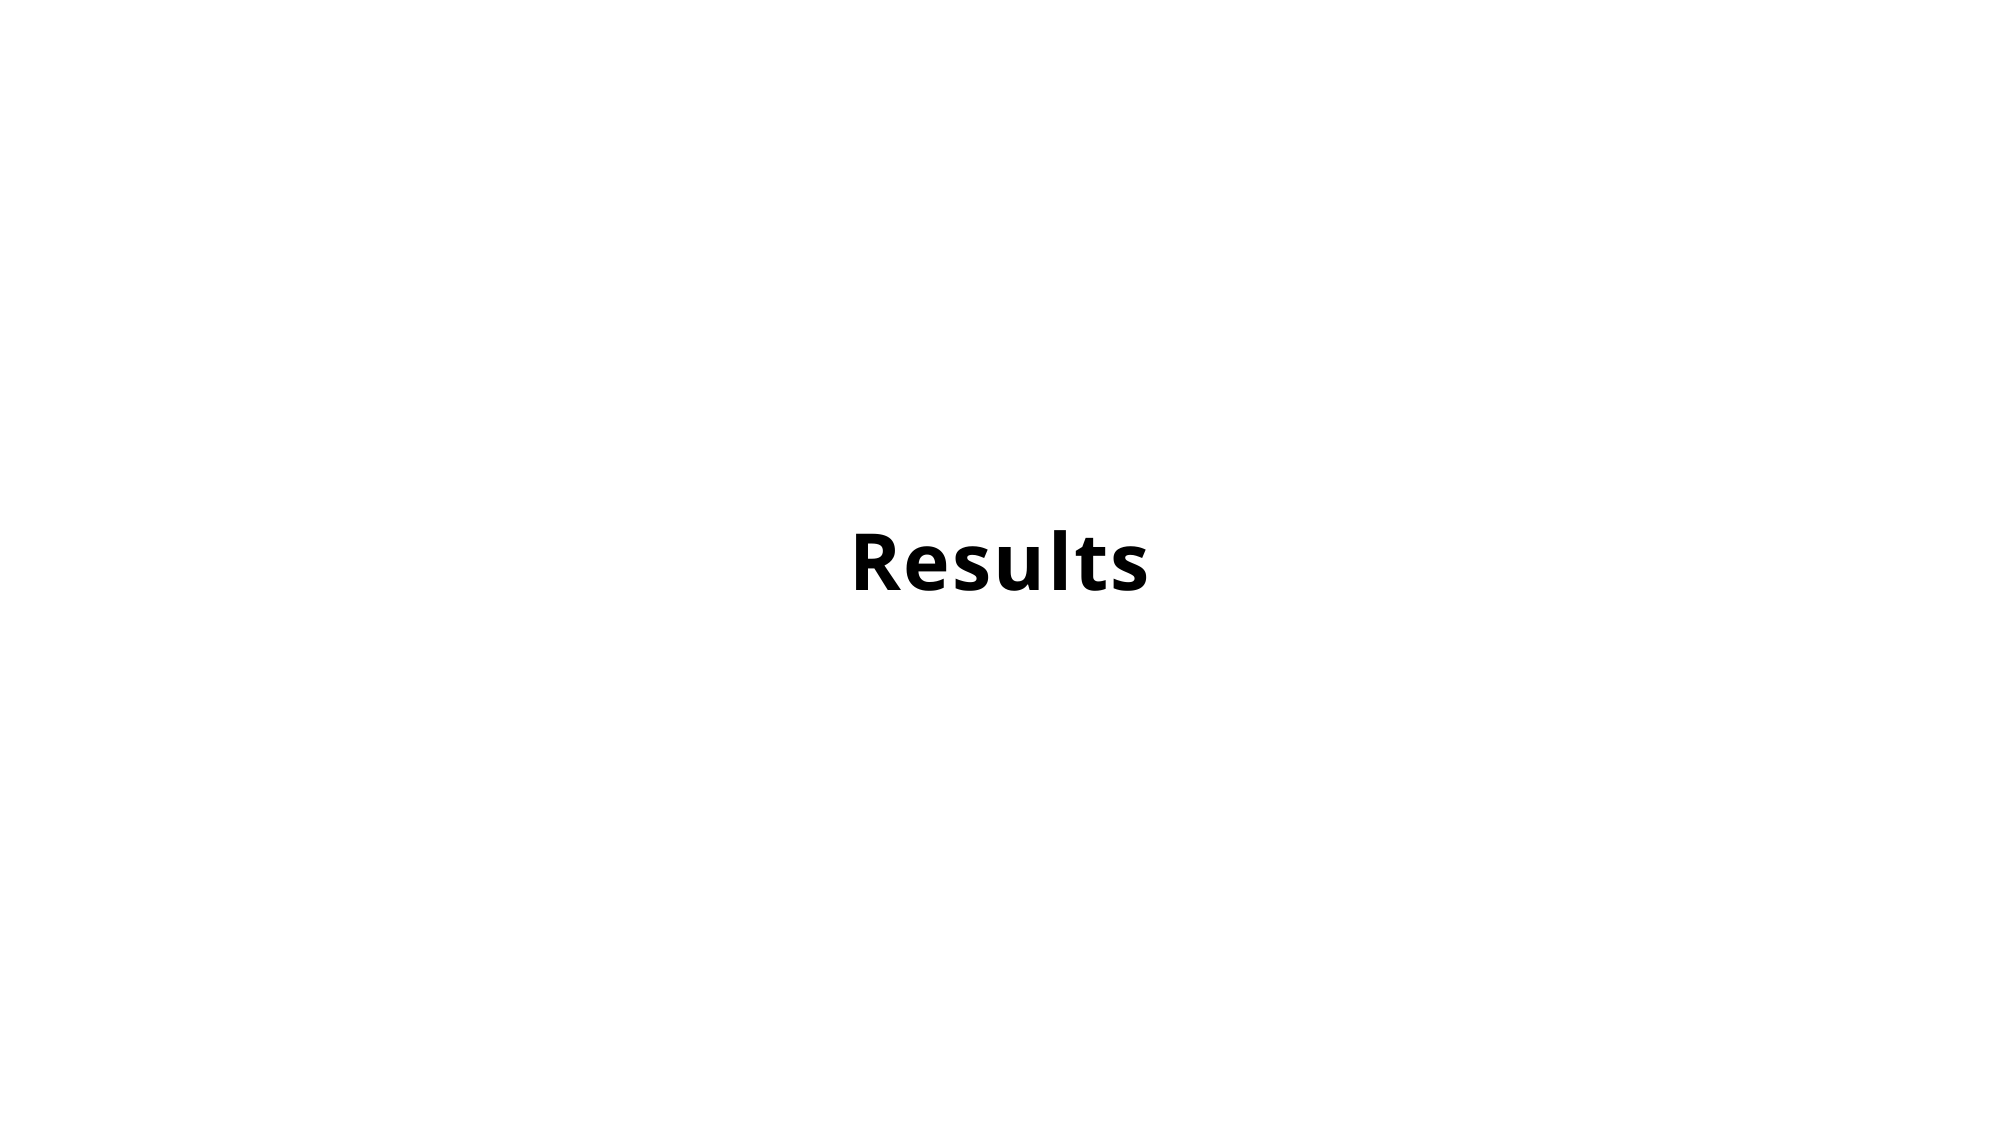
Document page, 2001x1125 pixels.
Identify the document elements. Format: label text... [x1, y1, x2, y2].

text_box Results [223, 518, 1777, 607]
